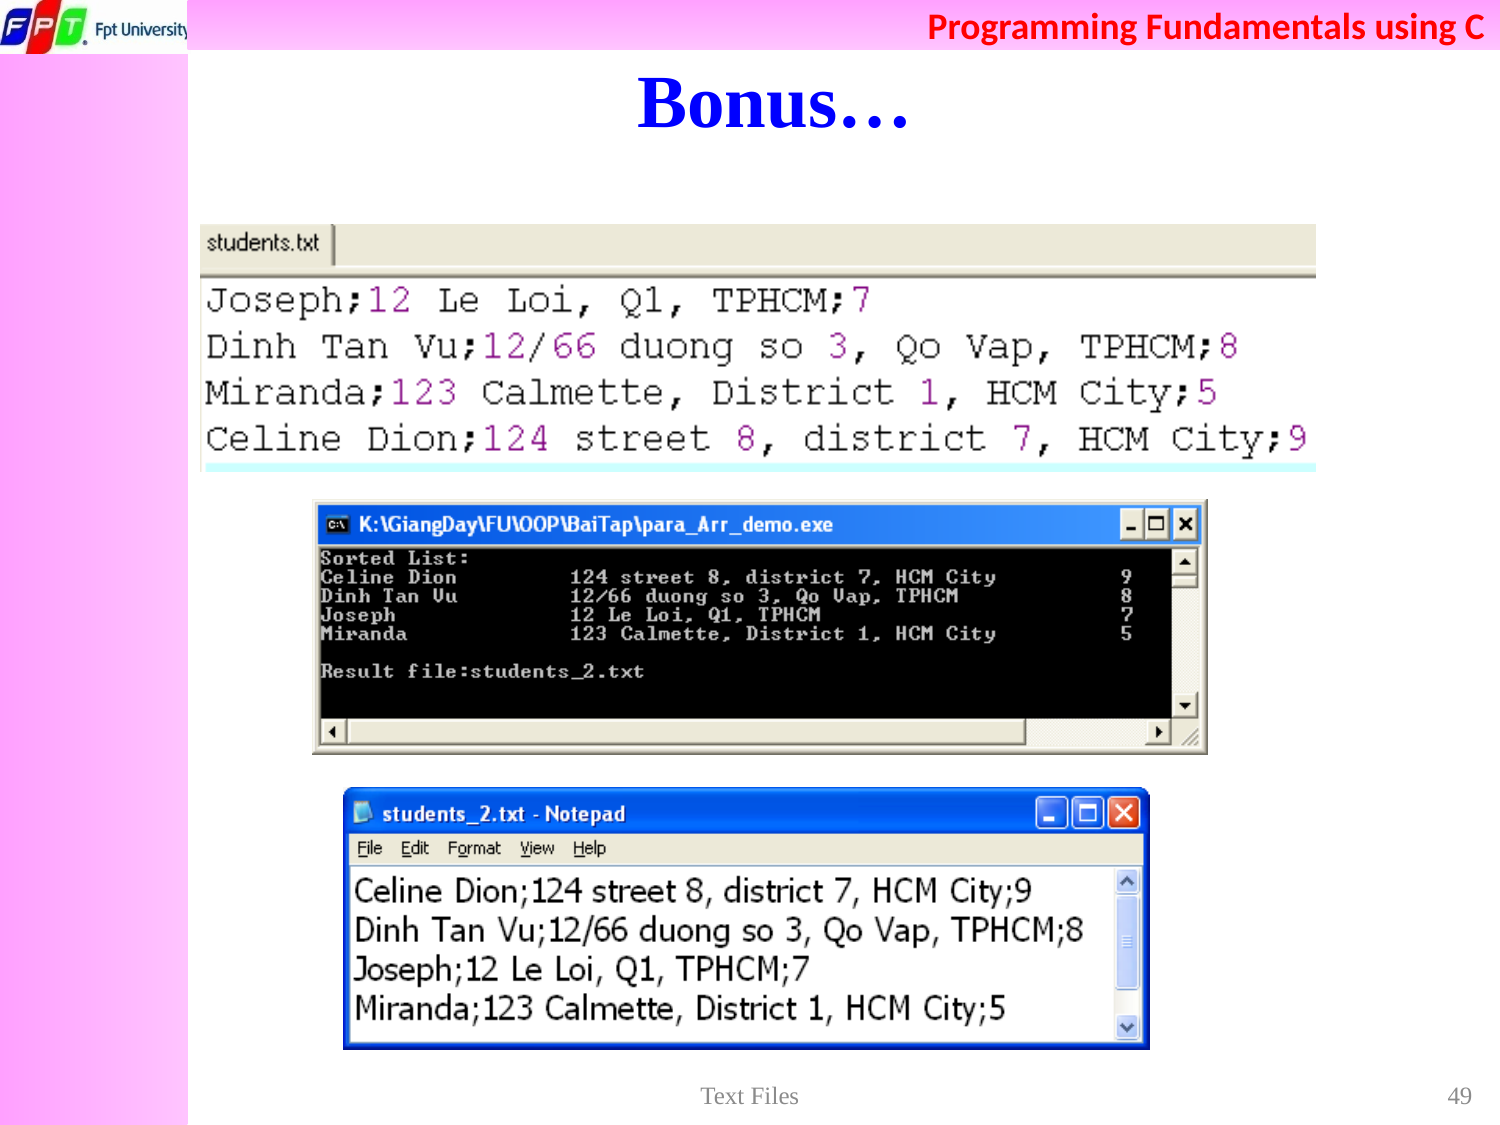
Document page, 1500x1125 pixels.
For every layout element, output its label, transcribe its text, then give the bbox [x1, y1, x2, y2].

title Bonus… [125, 45, 1425, 150]
picture [343, 787, 1151, 1051]
picture [199, 224, 1316, 472]
picture [312, 499, 1209, 755]
picture [0, 0, 188, 54]
slide_number 49 [1137, 1074, 1488, 1116]
footer Text Files [512, 1074, 988, 1116]
